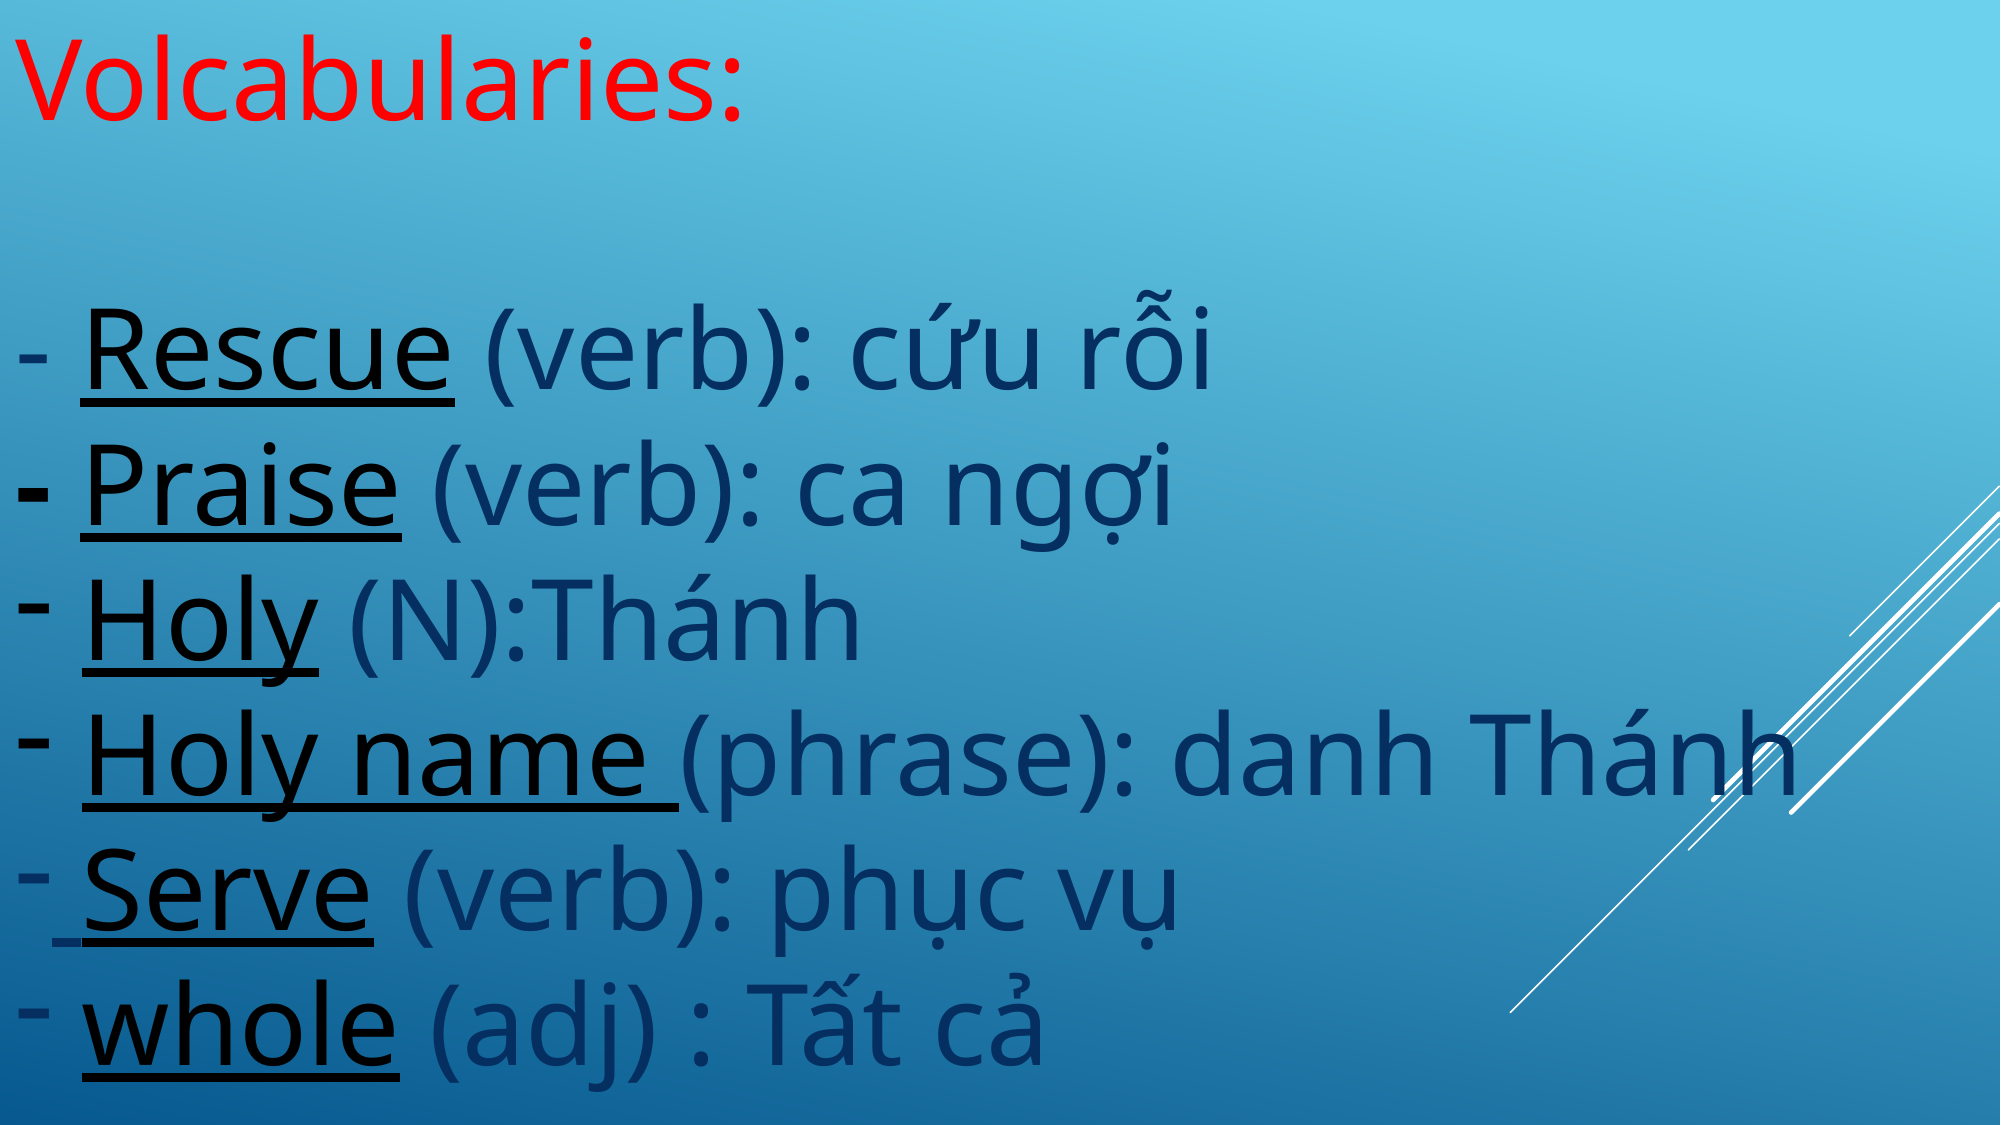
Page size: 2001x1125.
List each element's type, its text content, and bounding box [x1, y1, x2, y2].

text_box Volcabularies: - Rescue (verb): cứu rỗi - Praise (verb): ca ngợi Holy (N):Thánh Holy name (phrase): danh Thánh Serve (verb): phục vụ whole (adj) : Tất cả [0, 0, 1979, 1095]
